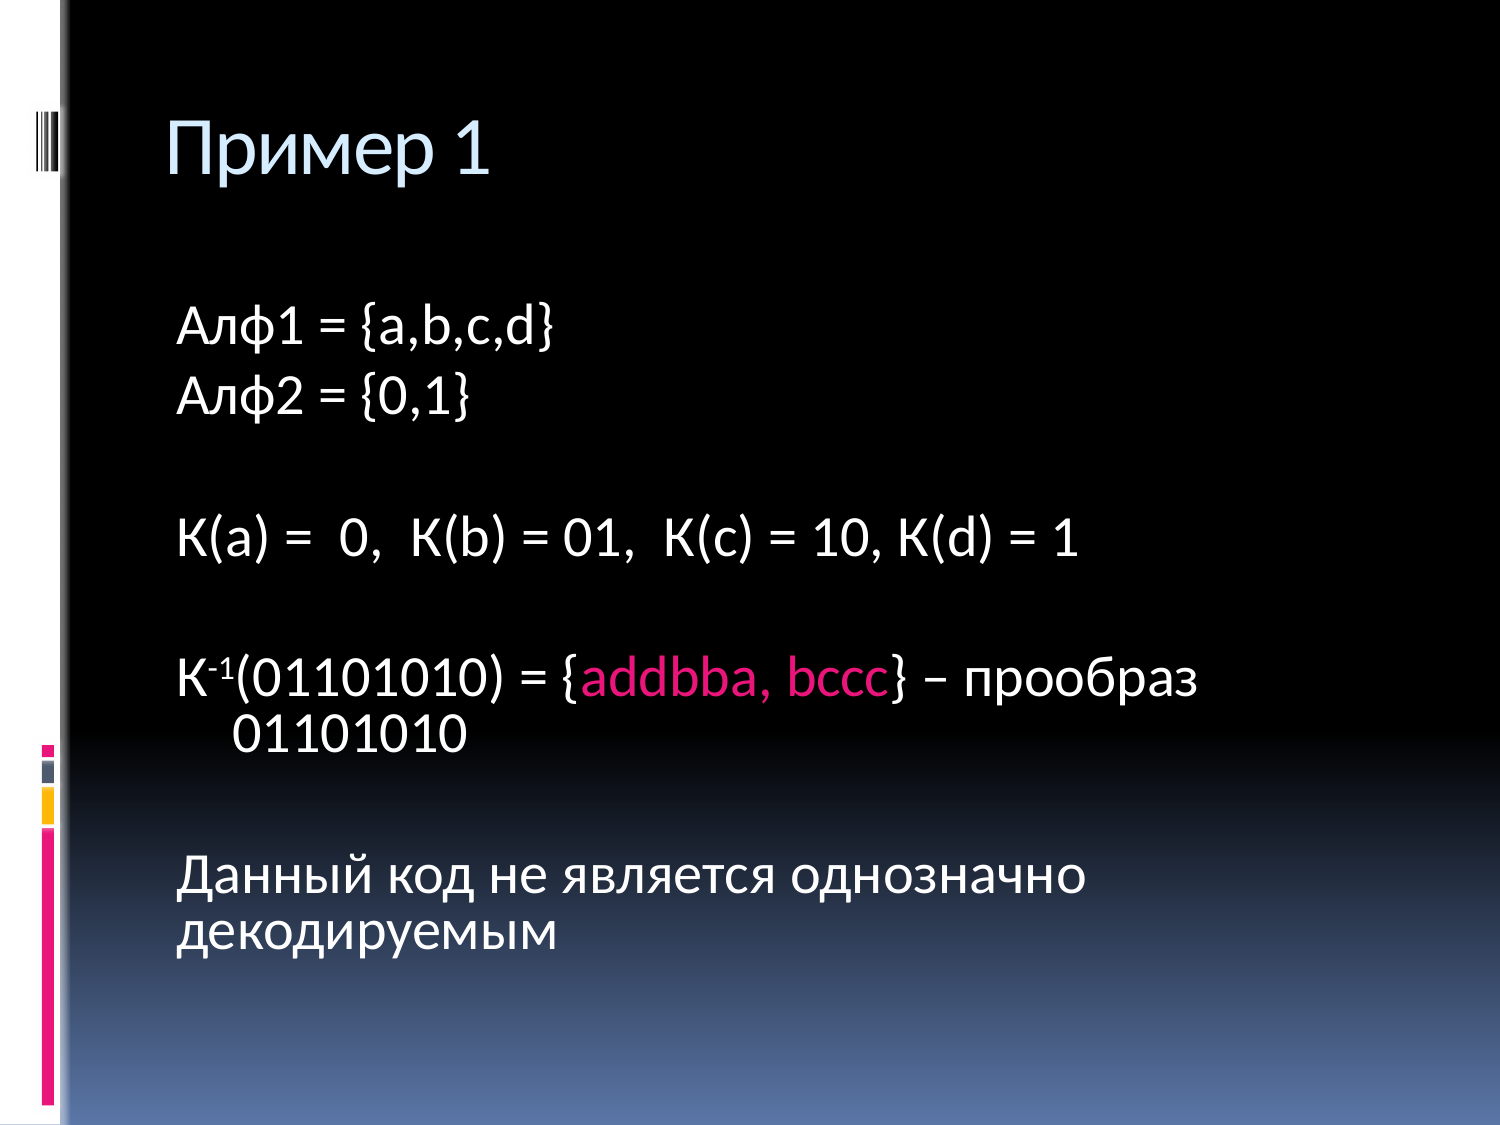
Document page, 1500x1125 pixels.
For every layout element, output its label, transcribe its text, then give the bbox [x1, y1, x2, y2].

list Алф1 = {a,b,c,d} Алф2 = {0,1} К(а) = 0, К(b) = 01, К(с) = 10, К(d) = 1 К-1(01101010) = {addbba, bссс} – прообраз 01101010 Данный код не является однозначно декодируемым [150, 292, 1425, 1043]
title Пример 1 [150, 83, 1425, 234]
